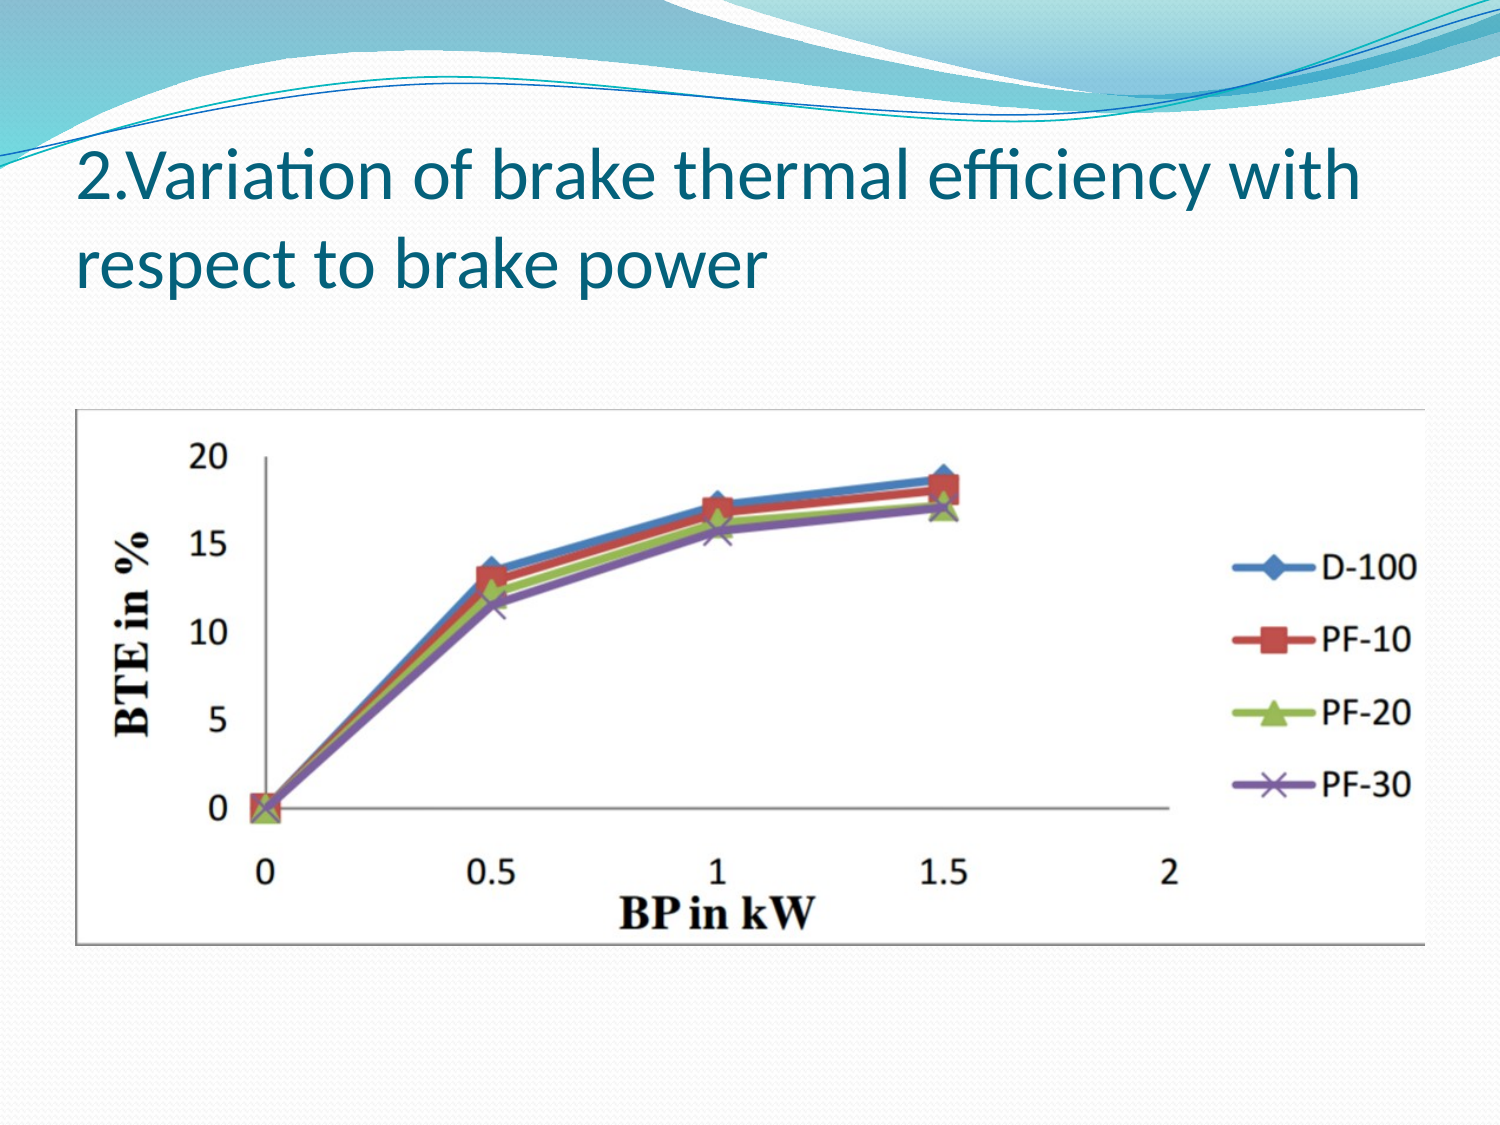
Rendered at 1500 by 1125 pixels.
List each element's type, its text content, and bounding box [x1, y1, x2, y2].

title 2.Variation of brake thermal efficiency with respect to brake power [75, 115, 1425, 303]
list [74, 408, 1426, 946]
